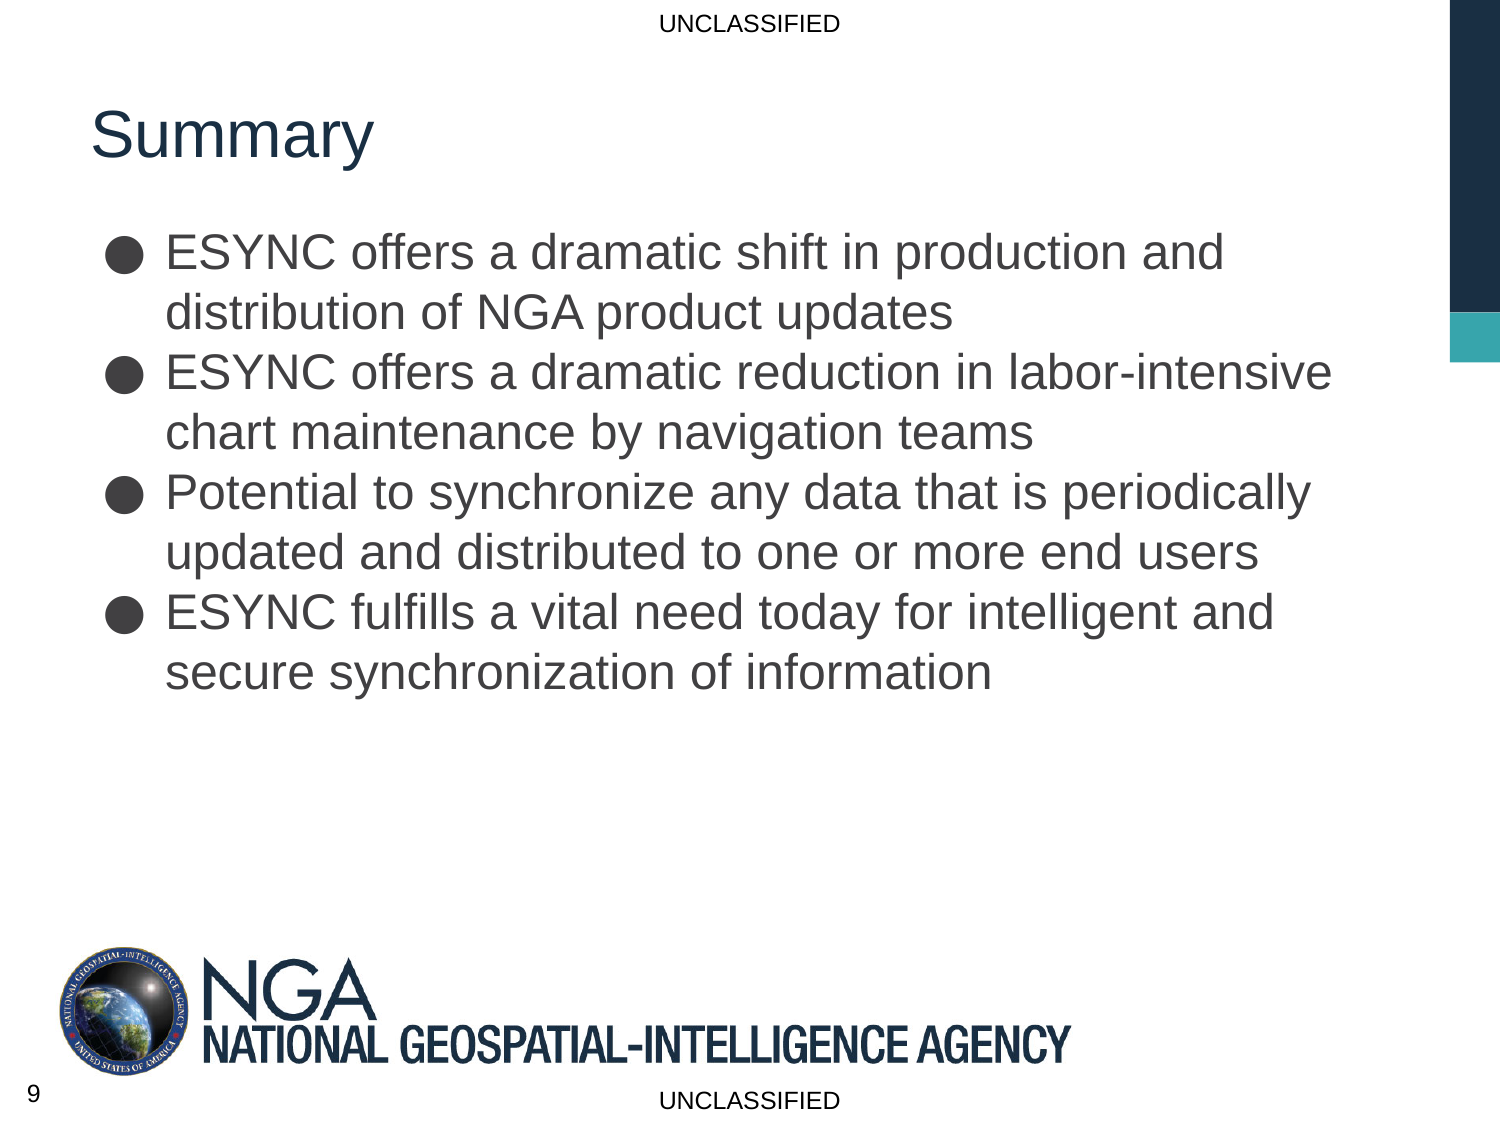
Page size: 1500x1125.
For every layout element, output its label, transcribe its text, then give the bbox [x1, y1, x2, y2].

title Summary [75, 57, 1425, 205]
picture [4, 0, 1500, 1113]
list ESYNC offers a dramatic shift in production and distribution of NGA product updates ESYNC offers a dramatic reduction in labor-intensive chart maintenance by navigation teams Potential to synchronize any data that is periodically updated and distributed to one or more end users ESYNC fulfills a vital need today for intelligent and secure synchronization of information [75, 205, 1425, 934]
